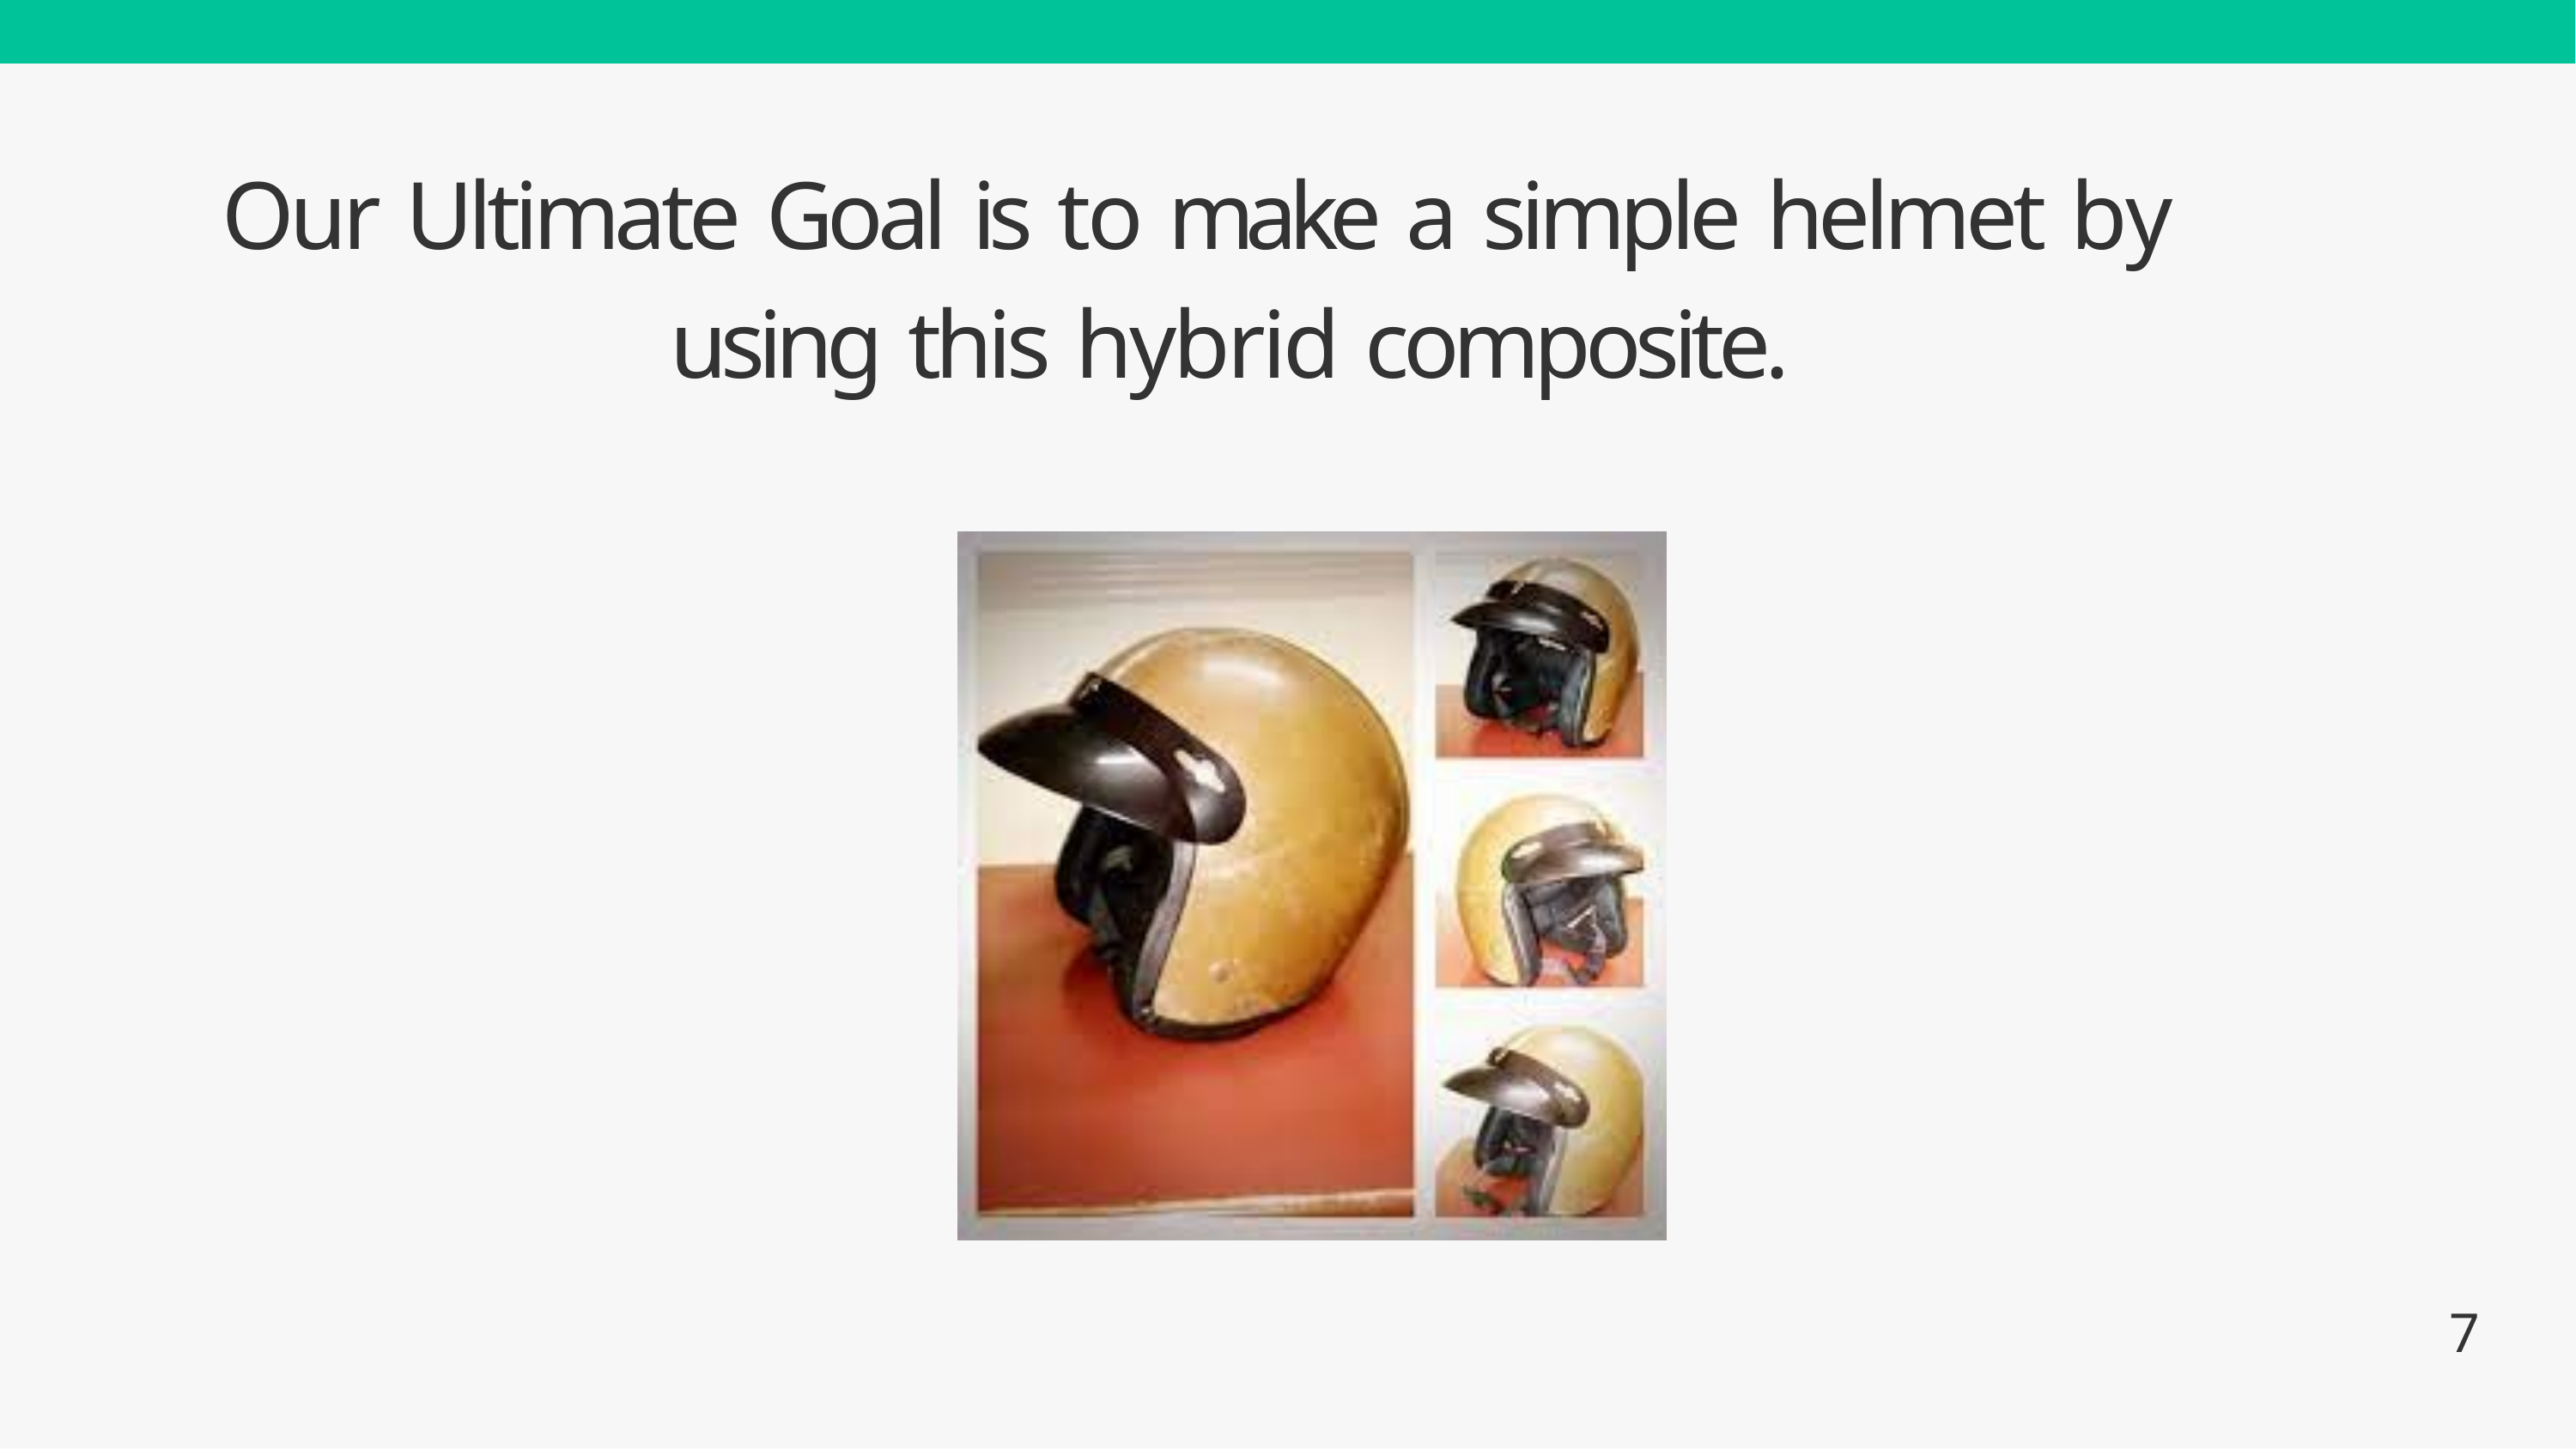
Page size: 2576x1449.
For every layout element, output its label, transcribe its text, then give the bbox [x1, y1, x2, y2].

title Our Ultimate Goal is to make a simple helmet by using this hybrid composite. [220, 136, 2404, 397]
picture [957, 531, 1667, 1240]
text_box 7 [2447, 1307, 2482, 1363]
